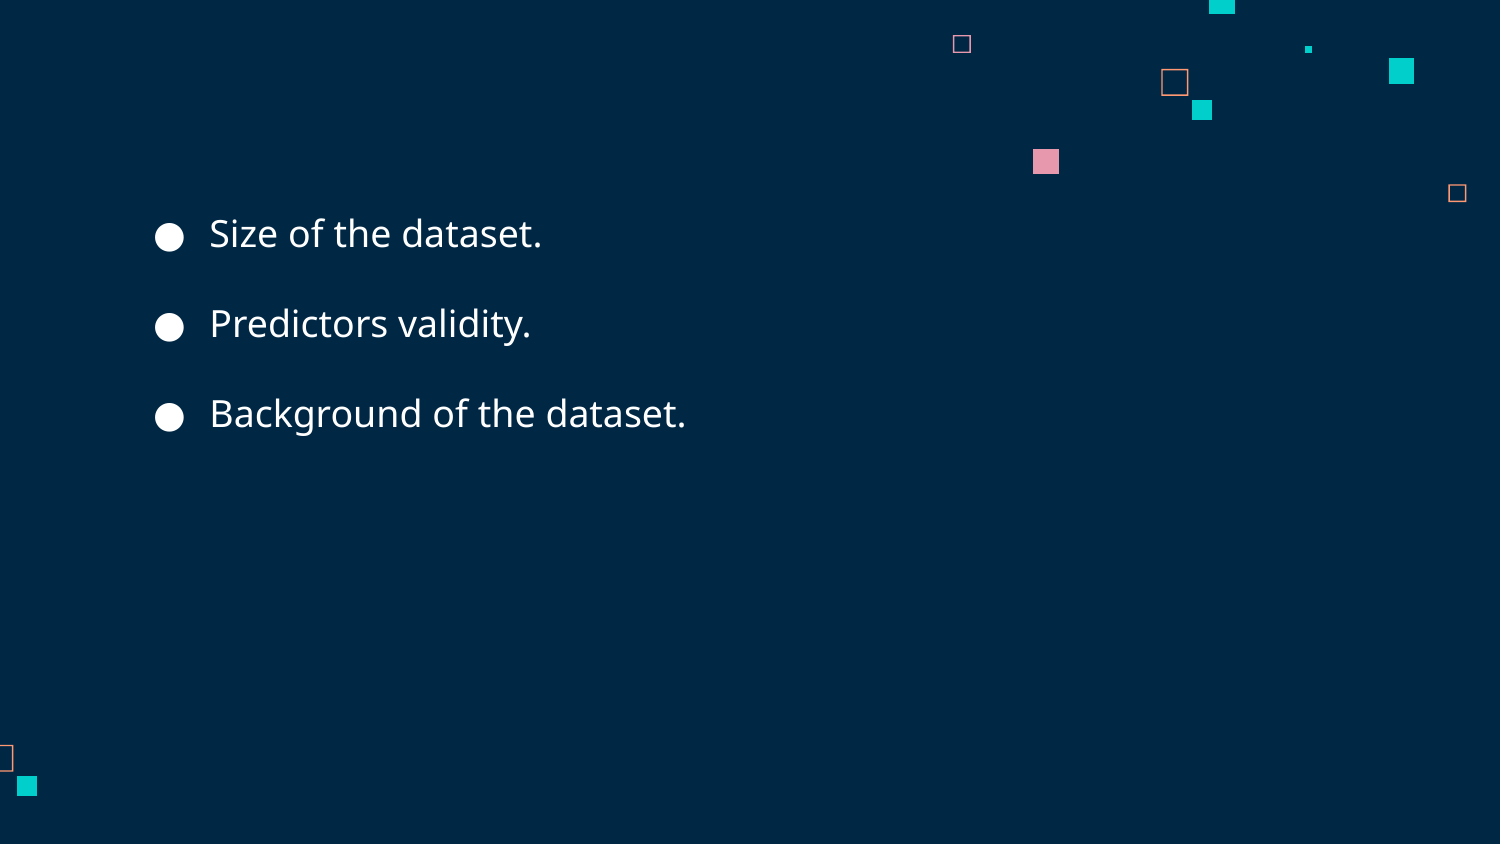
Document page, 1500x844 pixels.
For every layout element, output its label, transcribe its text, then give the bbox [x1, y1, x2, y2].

text_box Size of the dataset. Predictors validity. Background of the dataset. [119, 195, 1083, 676]
